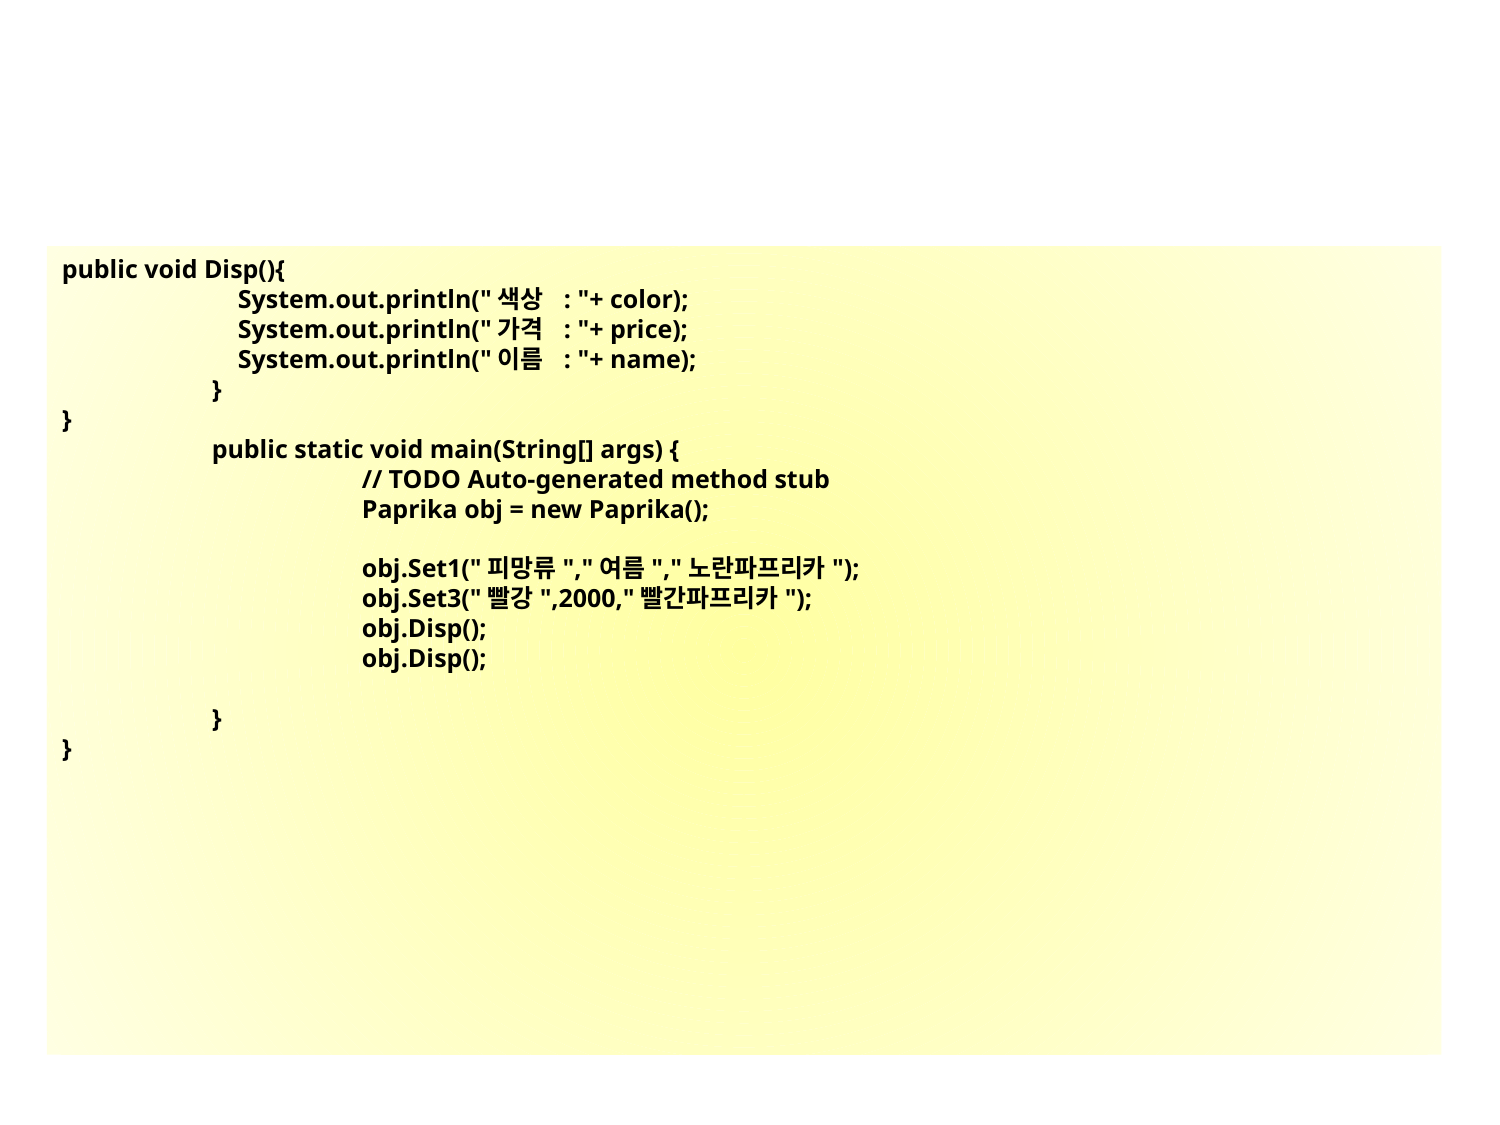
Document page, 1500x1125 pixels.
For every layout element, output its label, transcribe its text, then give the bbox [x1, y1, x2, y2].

text_box public void Disp(){ System.out.println("색상 : "+ color); System.out.println("가격 : "+ price); System.out.println("이름 : "+ name); } } public static void main(String[] args) { // TODO Auto-generated method stub Paprika obj = new Paprika(); obj.Set1("피망류","여름","노란파프리카"); obj.Set3("빨강",2000,"빨간파프리카"); obj.Disp(); obj.Disp(); } } [46, 246, 1442, 1055]
